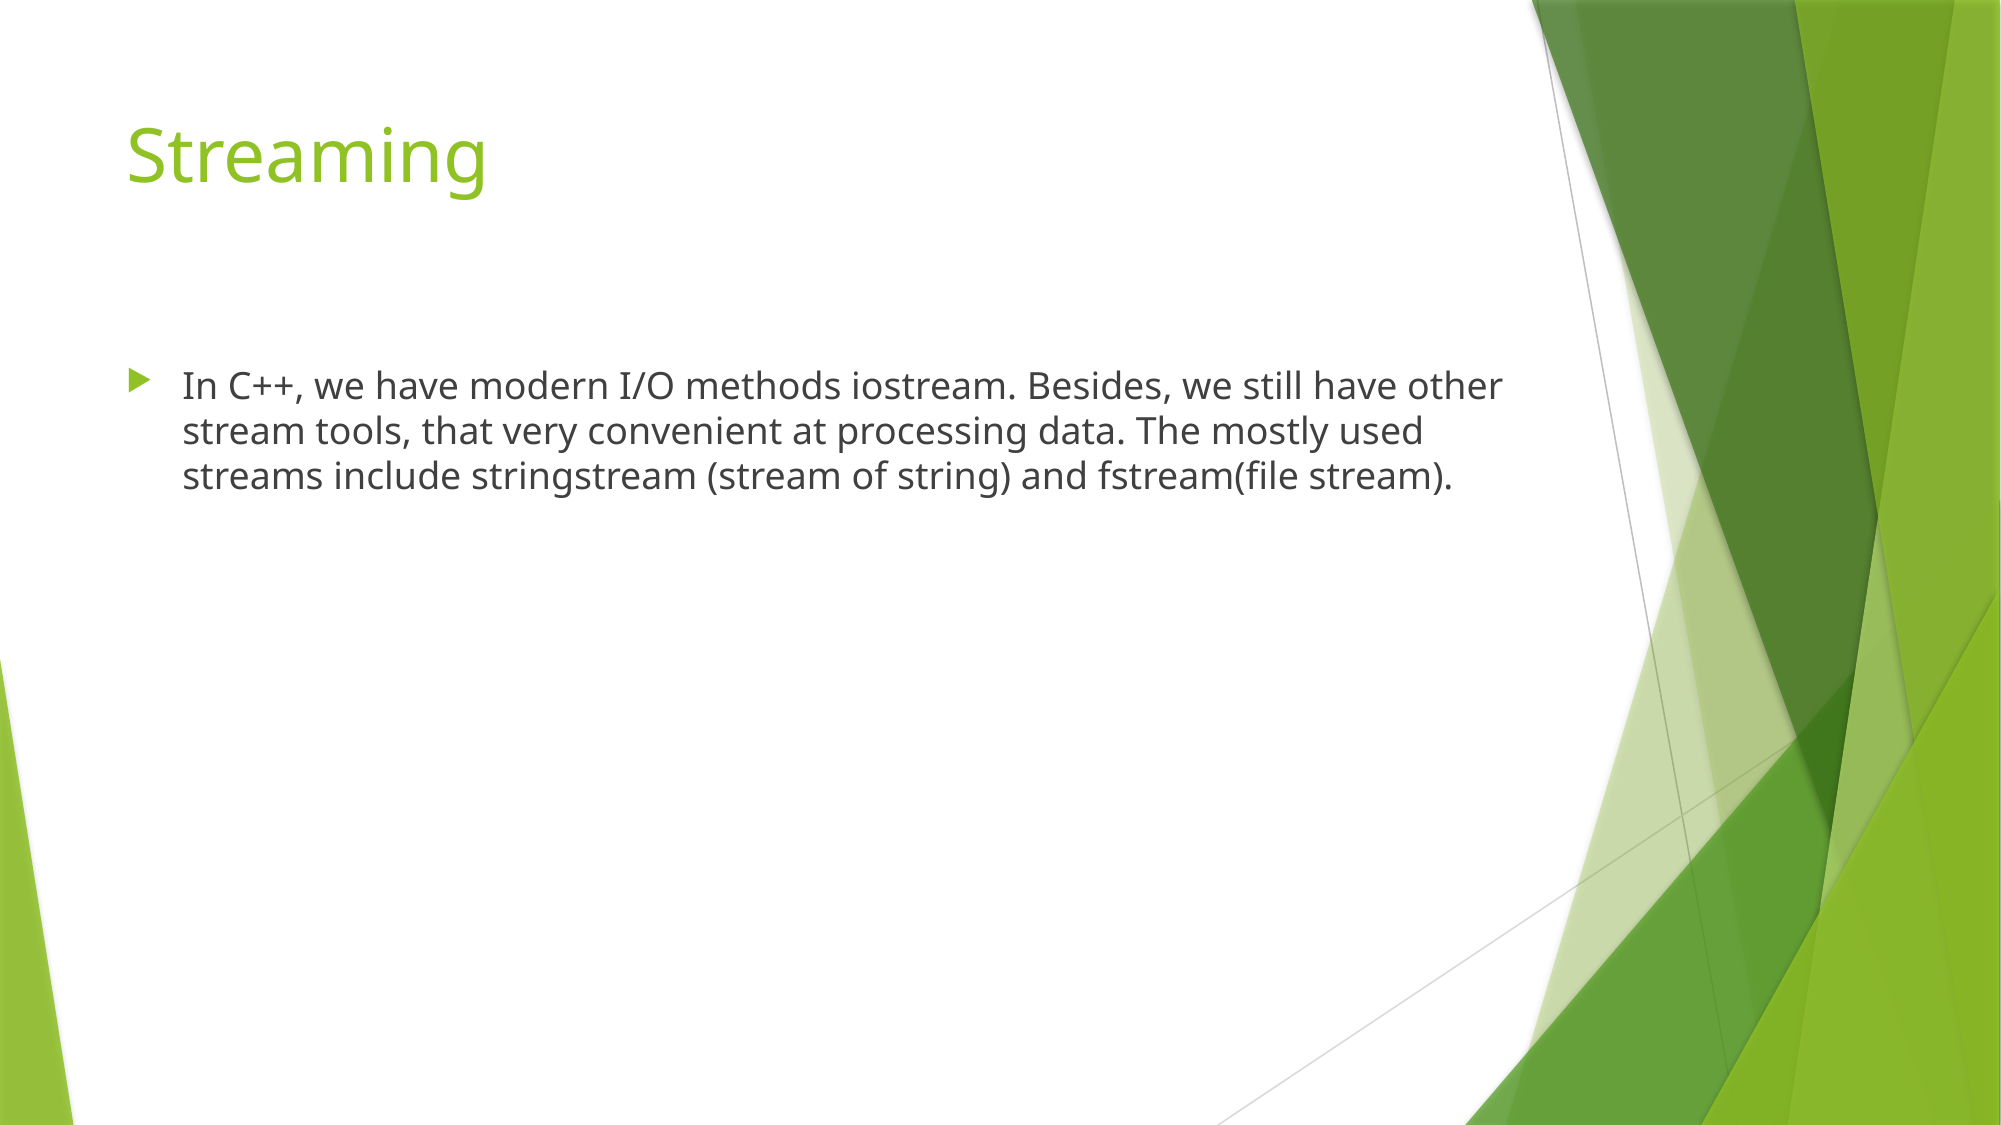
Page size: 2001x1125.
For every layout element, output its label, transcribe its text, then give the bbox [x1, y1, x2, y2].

list In C++, we have modern I/O methods iostream. Besides, we still have other stream tools, that very convenient at processing data. The mostly used streams include stringstream (stream of string) and fstream(file stream). [111, 354, 1522, 992]
title Streaming [111, 99, 1522, 317]
